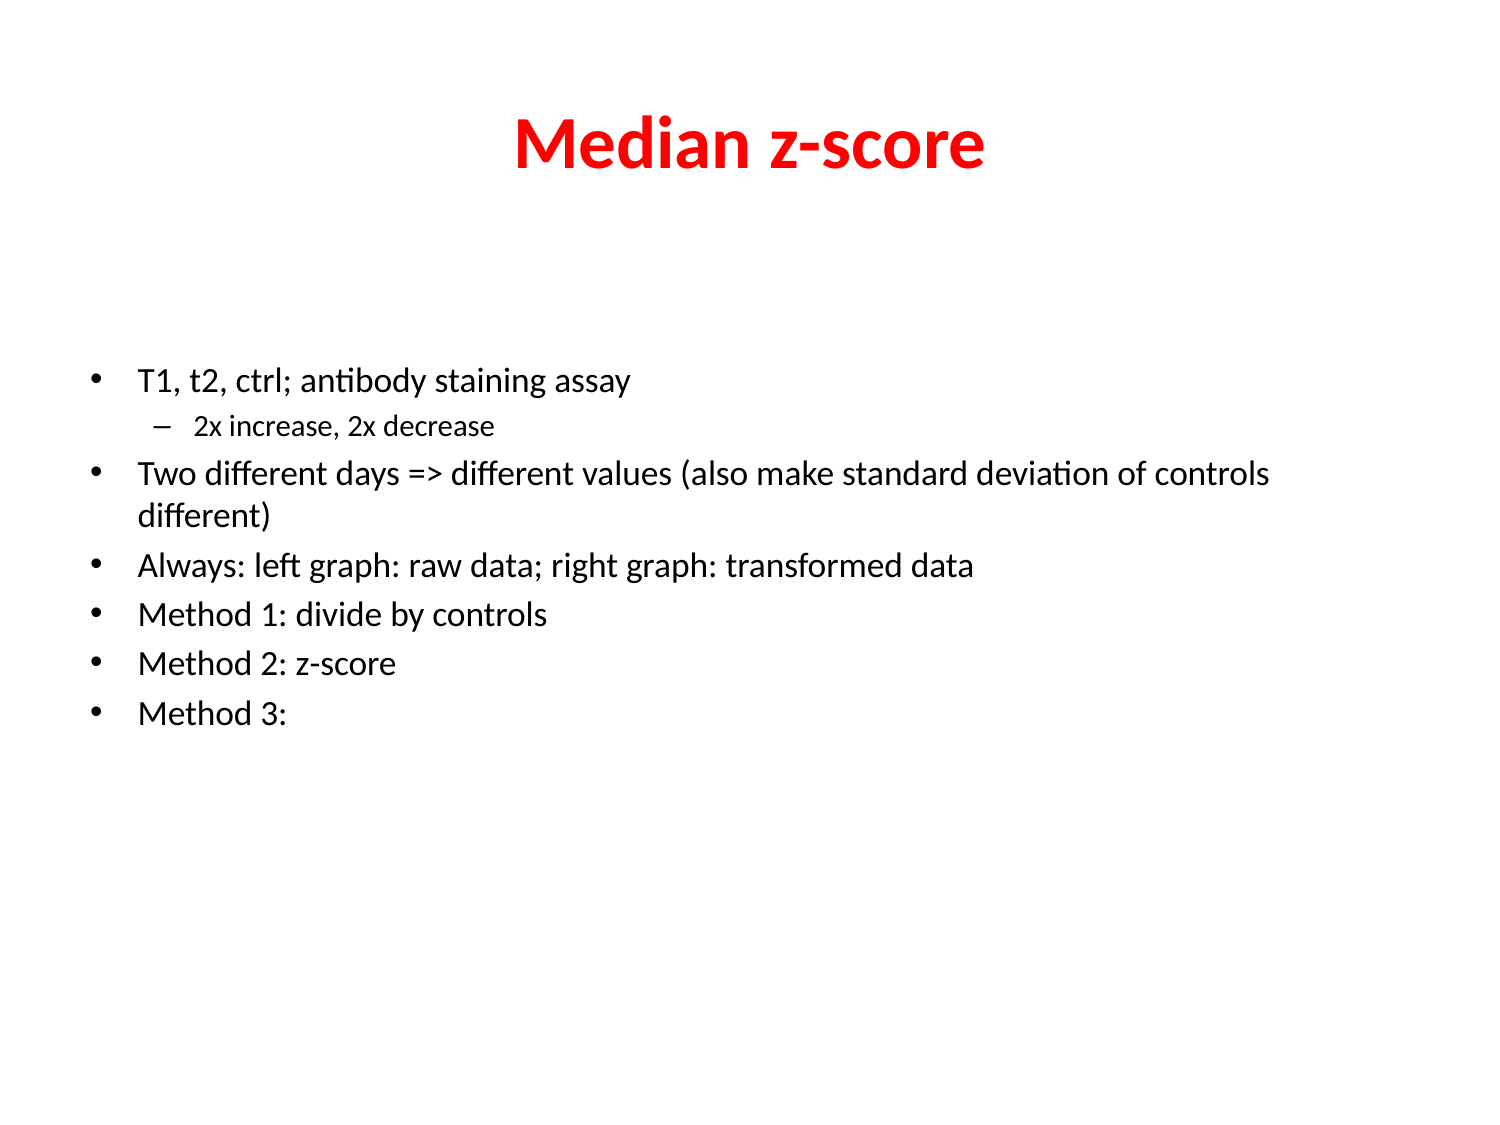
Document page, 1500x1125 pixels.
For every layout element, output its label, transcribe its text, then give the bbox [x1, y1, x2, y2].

title Median z-score [75, 45, 1425, 233]
list T1, t2, ctrl; antibody staining assay 2x increase, 2x decrease Two different days => different values (also make standard deviation of controls different) Always: left graph: raw data; right graph: transformed data Method 1: divide by controls Method 2: z-score Method 3: [75, 350, 1425, 743]
